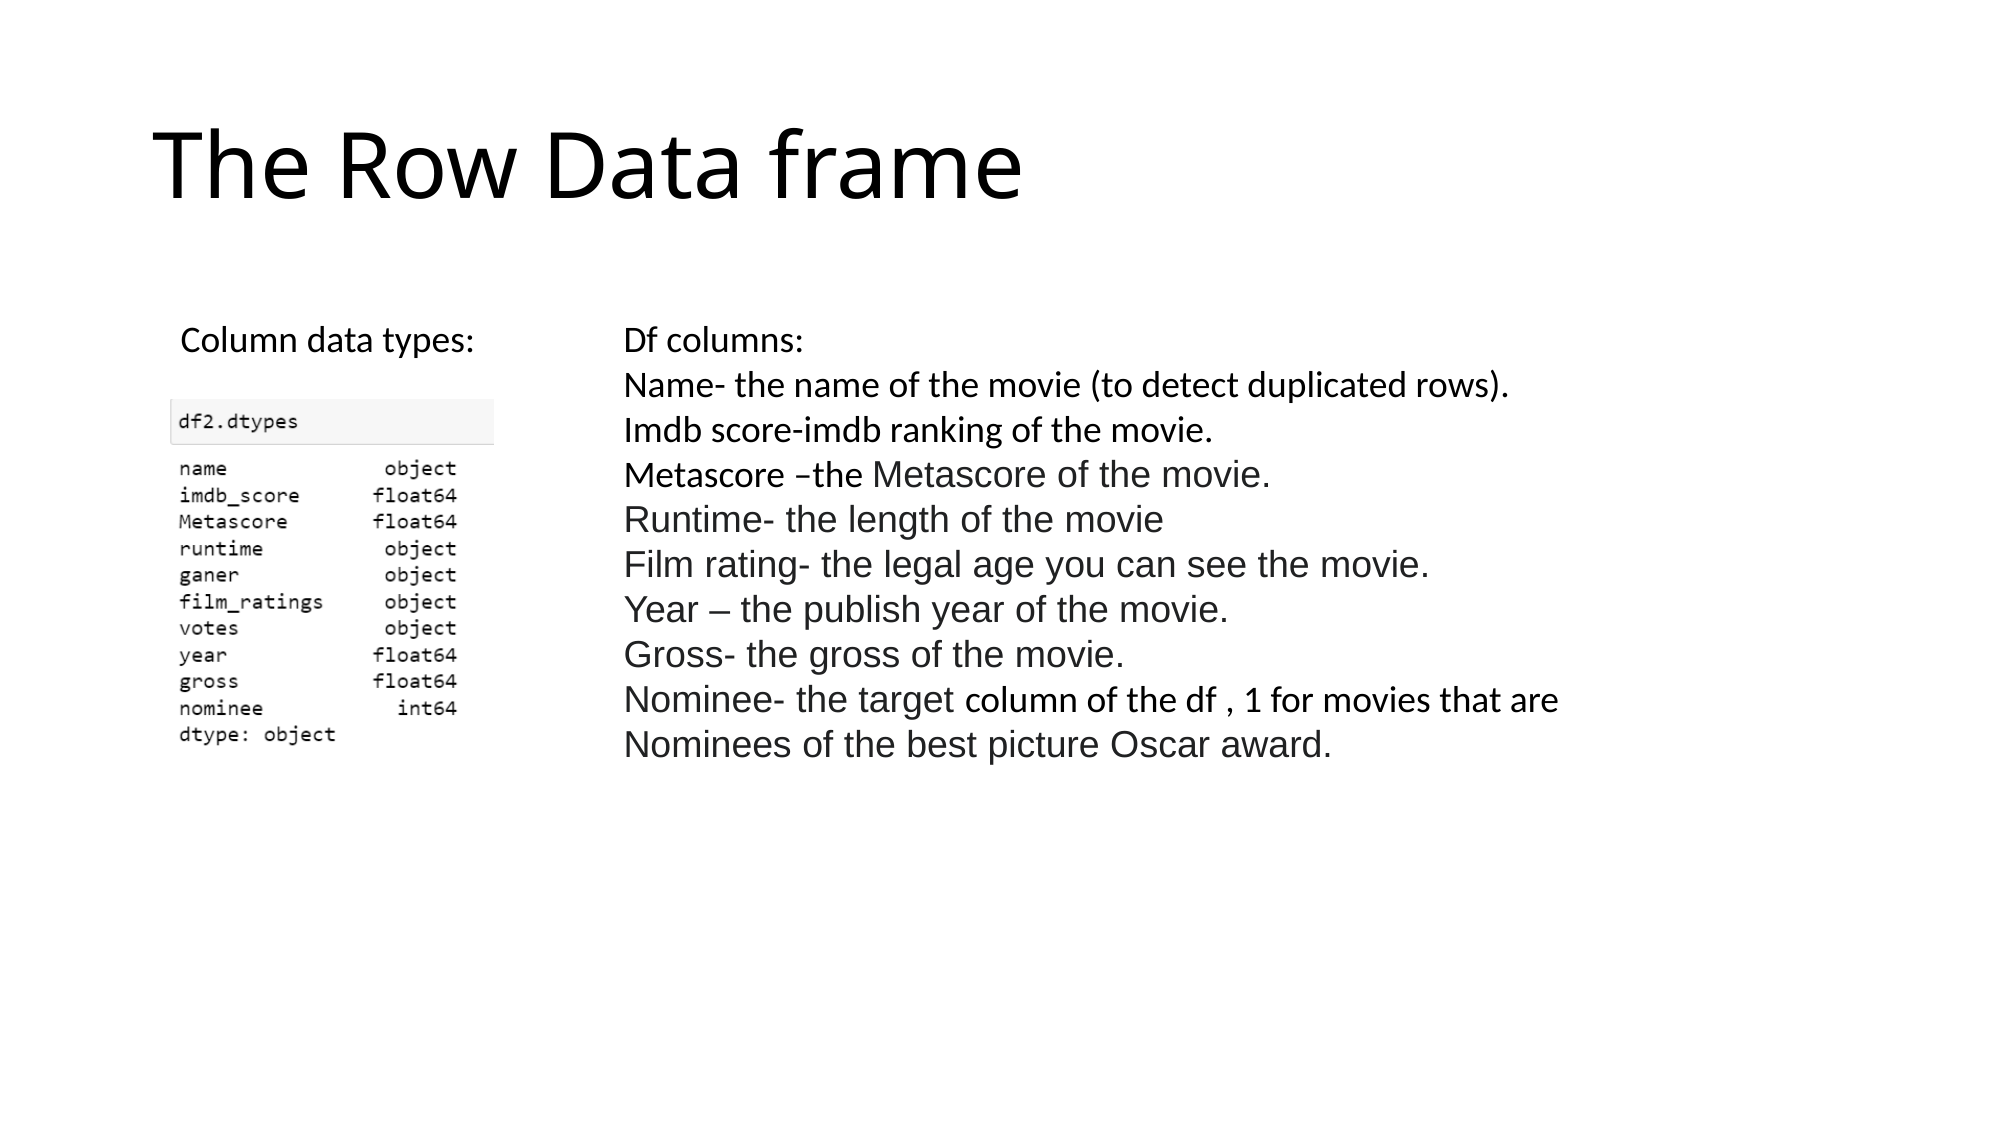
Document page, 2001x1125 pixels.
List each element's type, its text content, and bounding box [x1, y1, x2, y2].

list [163, 399, 494, 762]
text_box Column data types: [165, 307, 491, 368]
text_box Df columns: Name- the name of the movie (to detect duplicated rows). Imdb score-imdb ranking of the movie. Metascore –the Metascore of the movie. Runtime- the length of the movie Film rating- the legal age you can see the movie. Year – the publish year of the movie. Gross- the gross of the movie. Nominee- the target column of the df , 1 for movies that are Nominees of the best picture Oscar award. [608, 307, 1613, 773]
title The Row Data frame [137, 59, 1863, 278]
